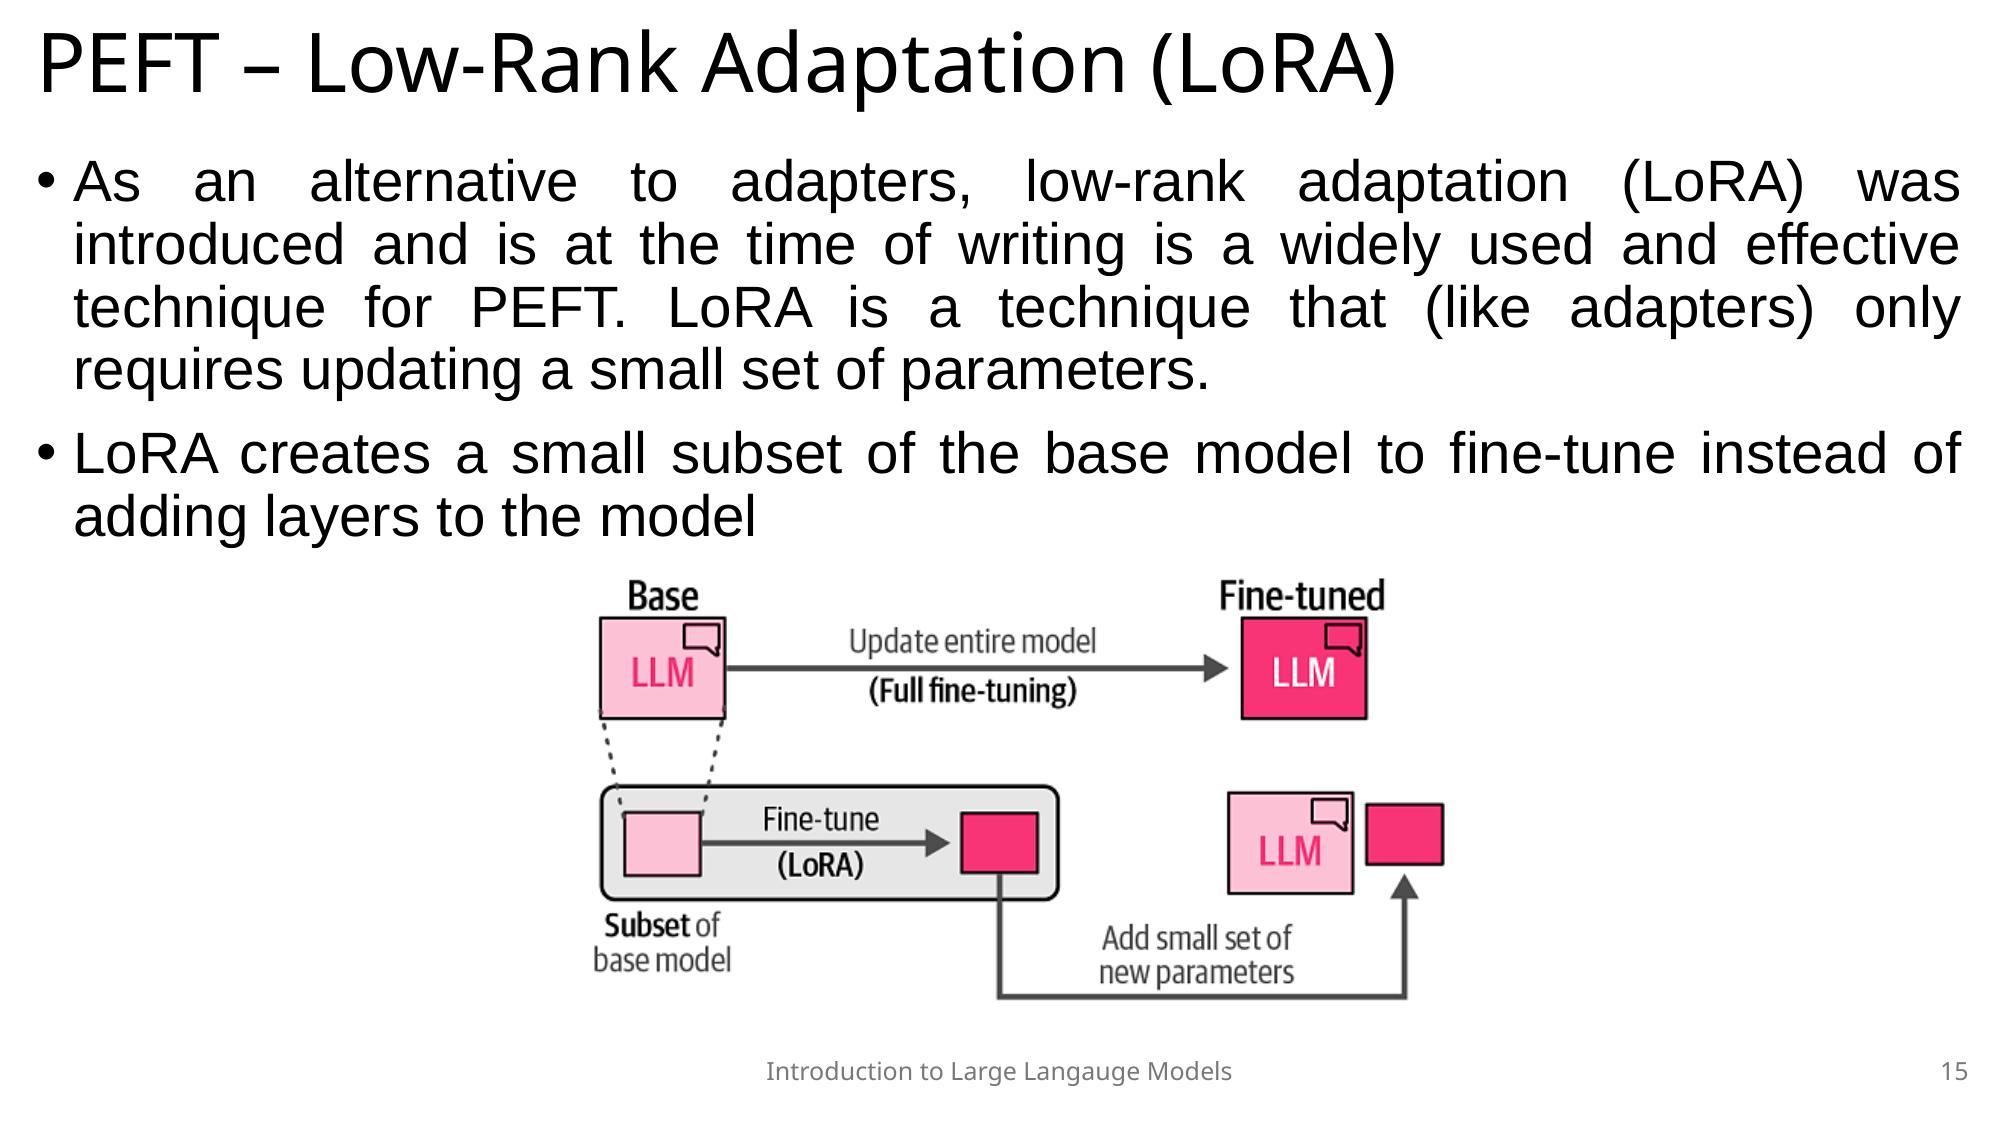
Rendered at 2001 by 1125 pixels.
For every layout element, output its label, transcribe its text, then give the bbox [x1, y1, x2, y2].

footer Introduction to Large Langauge Models [662, 1042, 1338, 1103]
picture [543, 561, 1457, 1015]
title PEFT – Low-Rank Adaptation (LoRA) [21, 13, 1979, 119]
list As an alternative to adapters, low-rank adaptation (LoRA) was introduced and is at the time of writing is a widely used and effective technique for PEFT. LoRA is a technique that (like adapters) only requires updating a small set of parameters. LoRA creates a small subset of the base model to fine-tune instead of adding layers to the model [21, 143, 1979, 1043]
slide_number 15 [1533, 1042, 1984, 1103]
